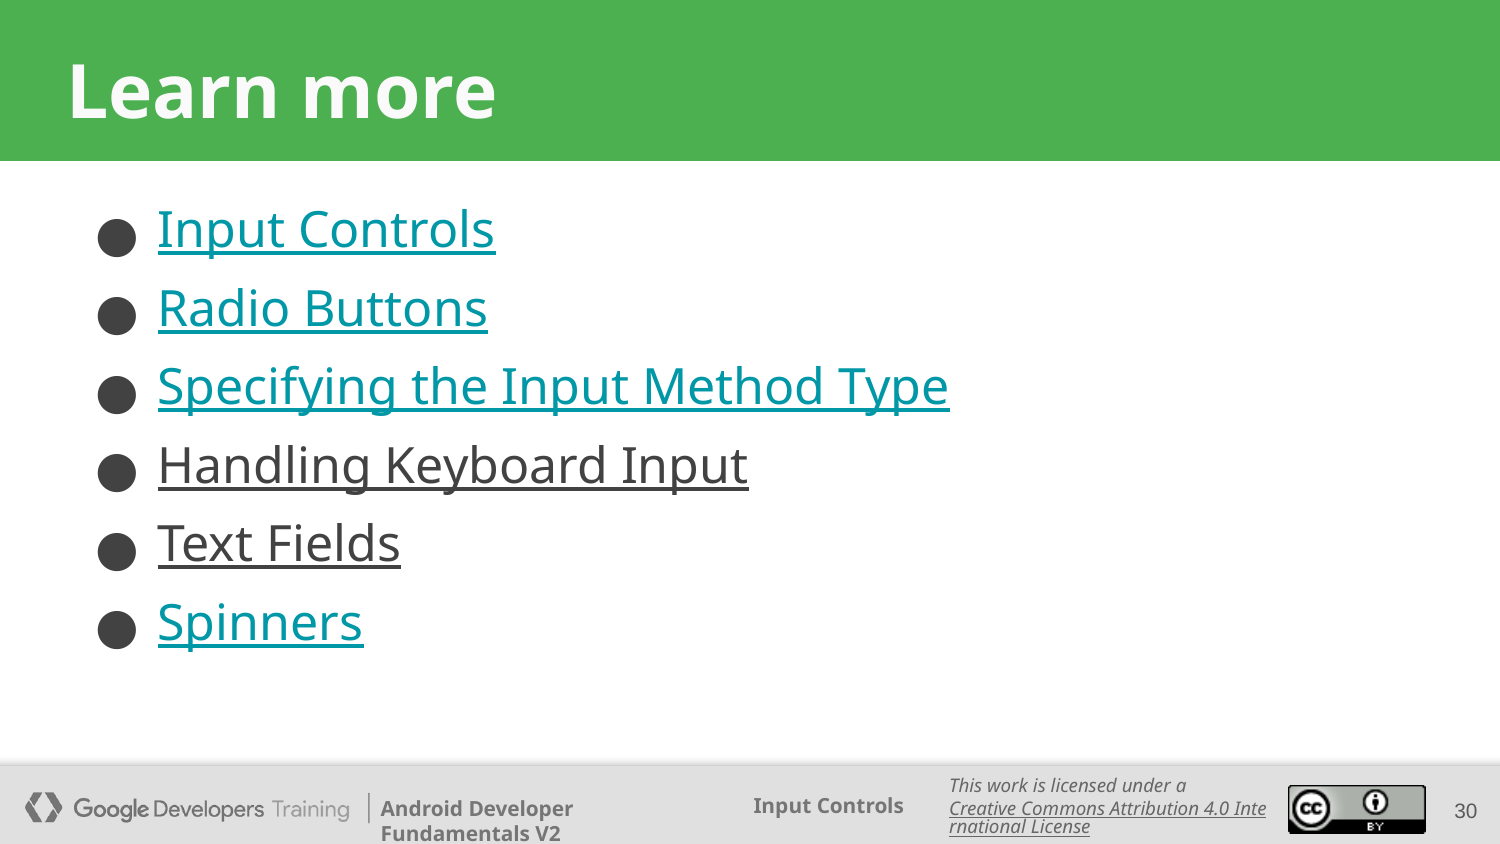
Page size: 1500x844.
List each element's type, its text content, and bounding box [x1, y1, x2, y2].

title Learn more [51, 28, 1449, 122]
slide_number ‹#› [1402, 777, 1493, 842]
picture [0, 161, 1500, 844]
list Input Controls Radio Buttons Specifying the Input Method Type Handling Keyboard Input Text Fields Spinners [67, 172, 1365, 765]
